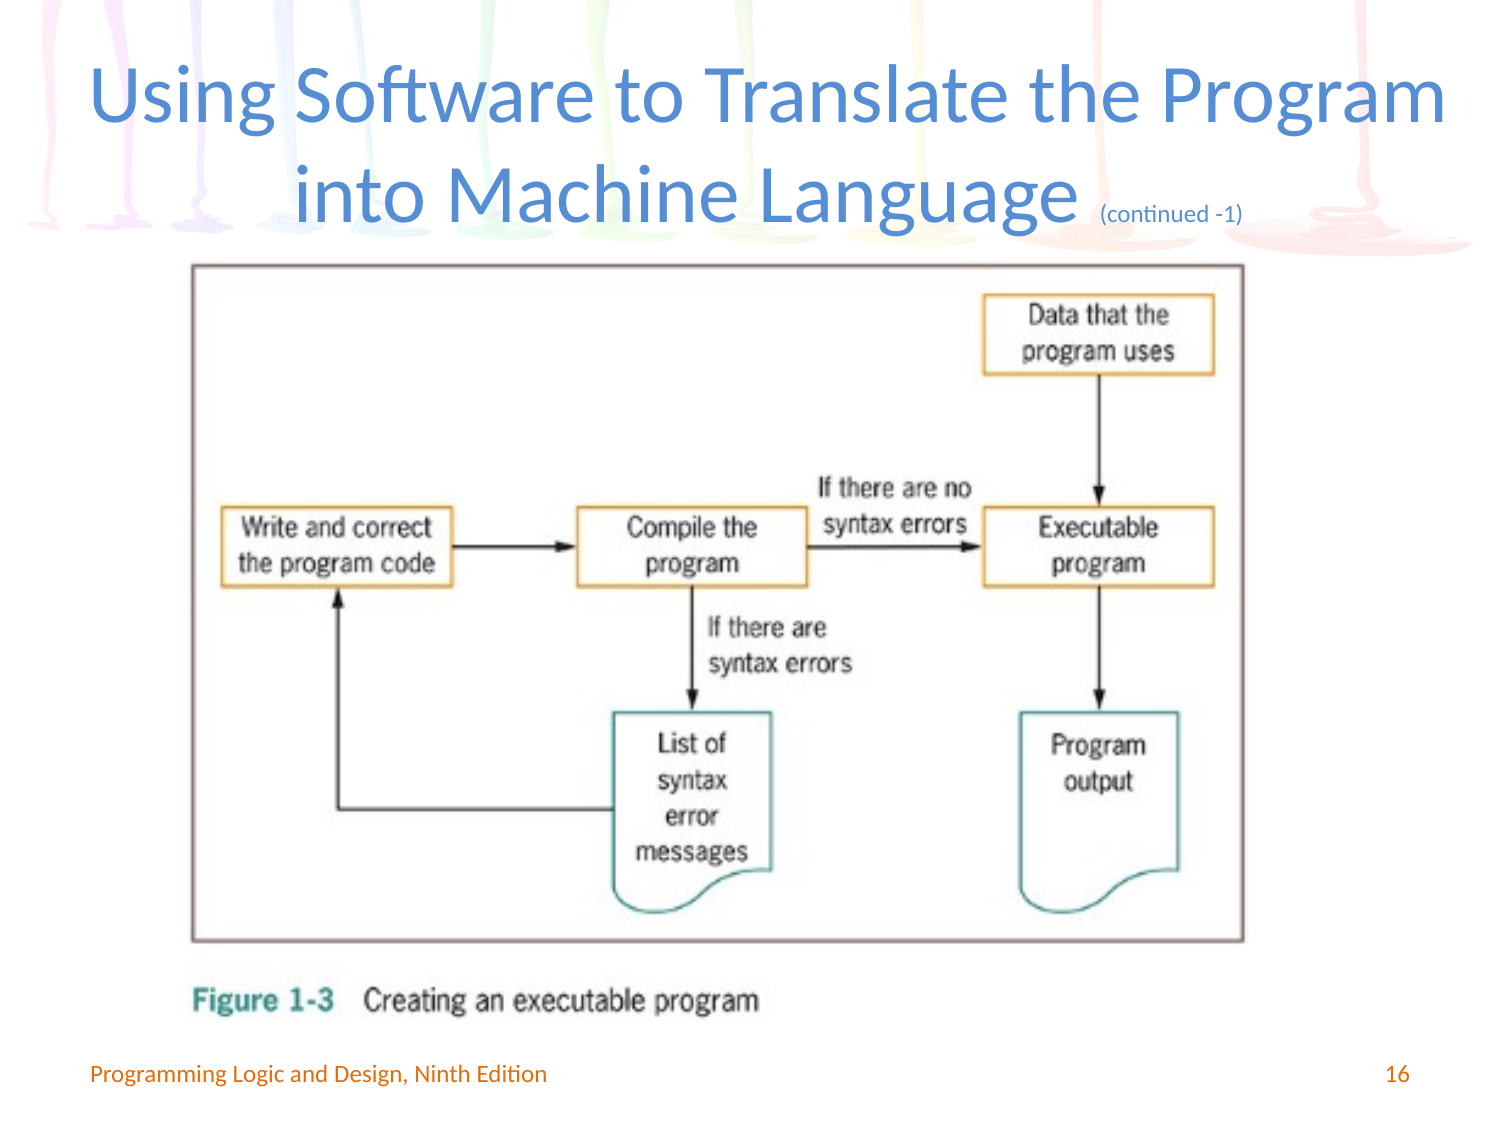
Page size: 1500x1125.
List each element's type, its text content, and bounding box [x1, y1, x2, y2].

footer Programming Logic and Design, Ninth Edition [75, 1042, 988, 1103]
title Using Software to Translate the Program into Machine Language (continued -1) [37, 44, 1500, 233]
picture [0, 0, 1500, 263]
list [187, 260, 1251, 1022]
slide_number 16 [1074, 1042, 1425, 1103]
